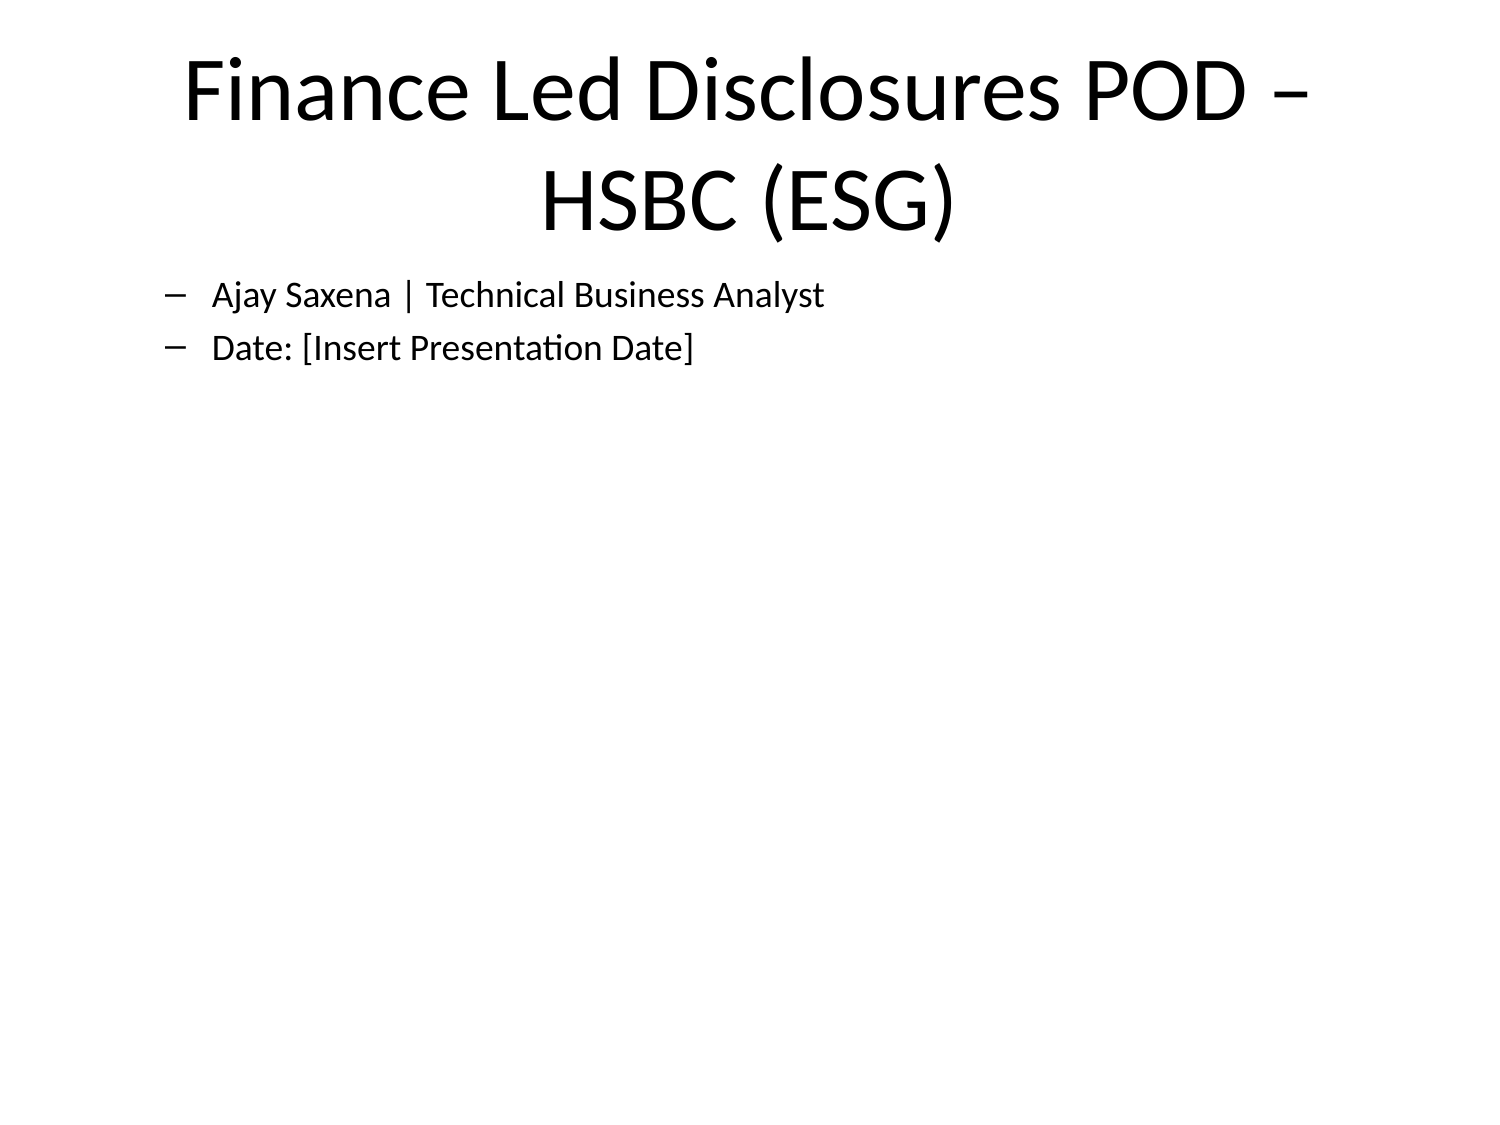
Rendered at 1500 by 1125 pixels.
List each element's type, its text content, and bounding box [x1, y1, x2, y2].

title Finance Led Disclosures POD – HSBC (ESG) [75, 45, 1425, 233]
list Ajay Saxena | Technical Business Analyst Date: [Insert Presentation Date] [75, 262, 1425, 1005]
